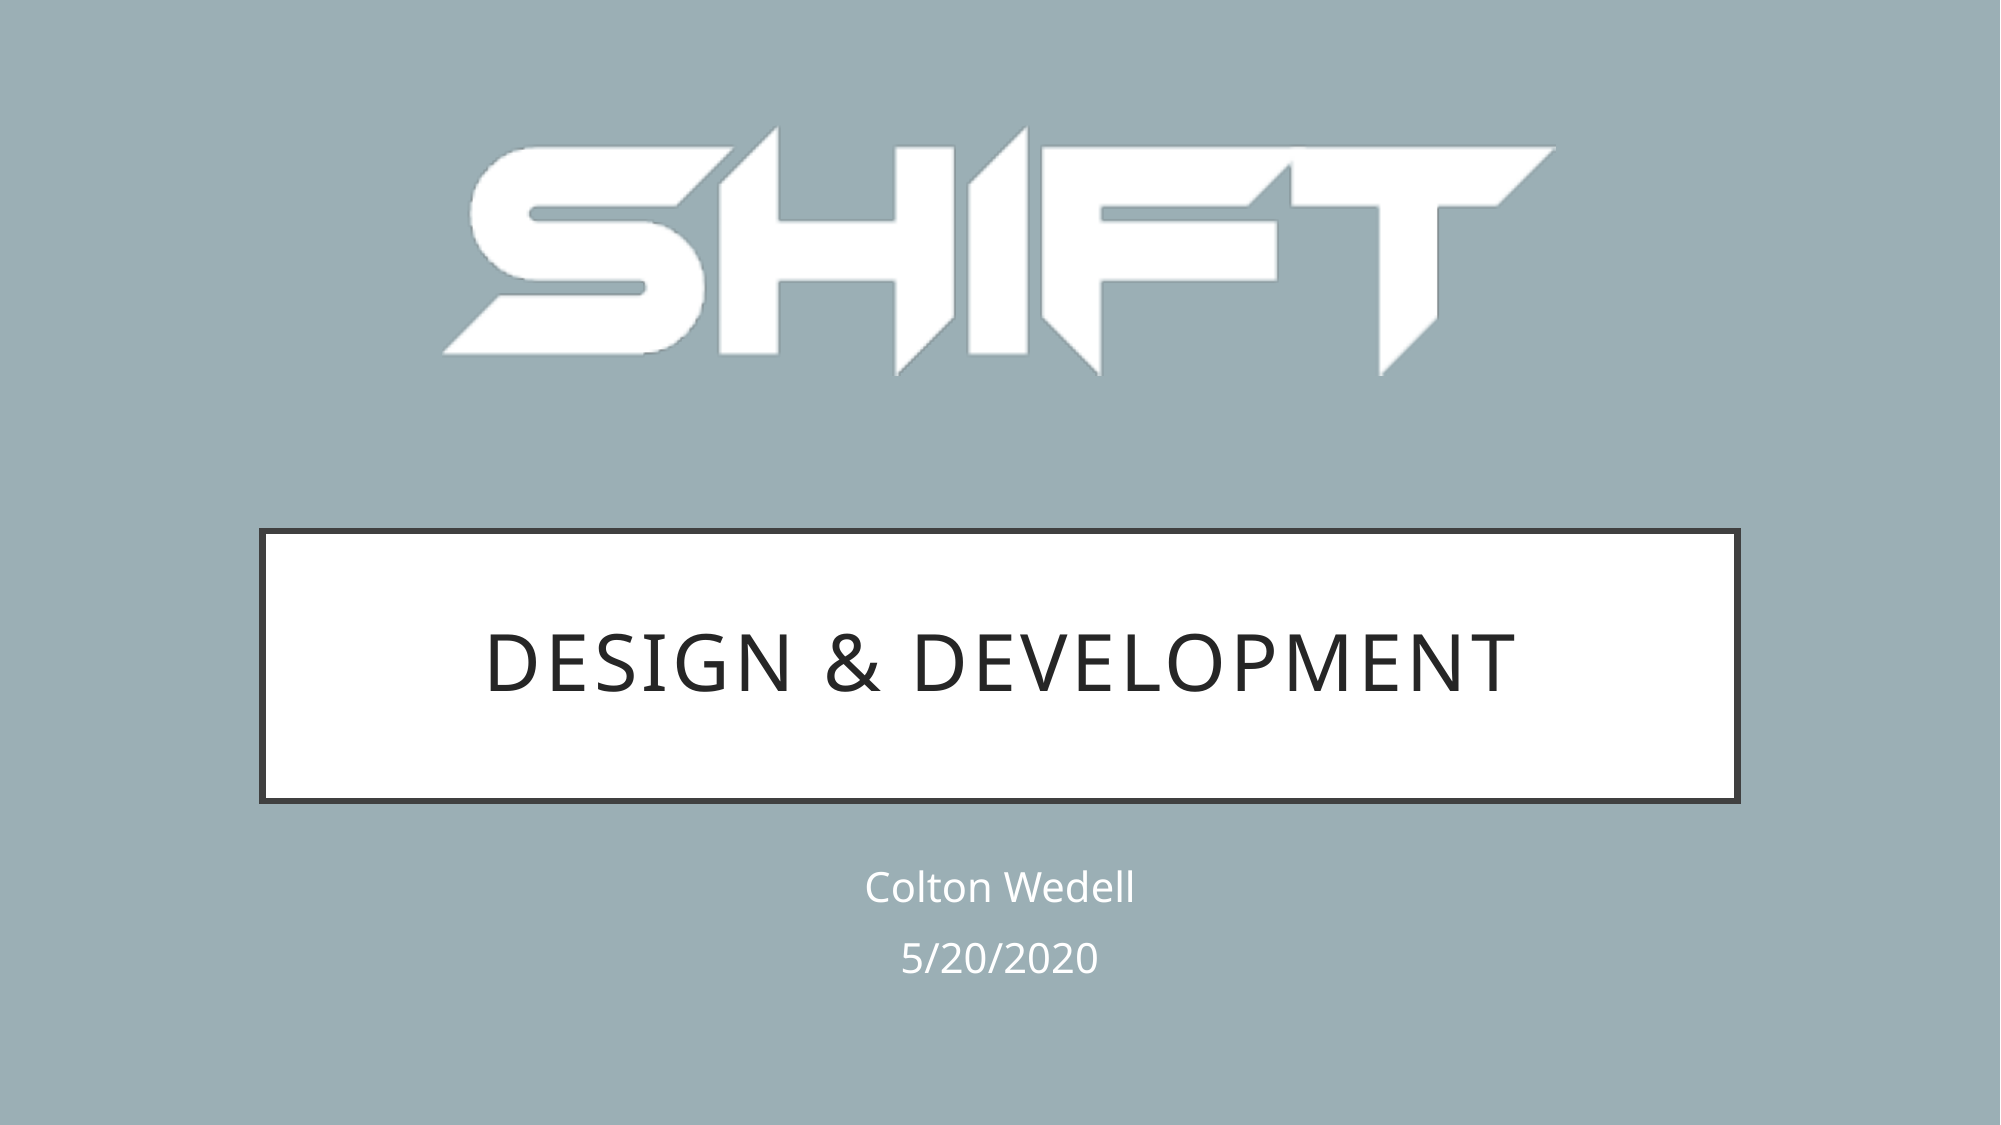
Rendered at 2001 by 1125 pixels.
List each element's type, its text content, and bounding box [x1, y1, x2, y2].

picture [442, 125, 1556, 376]
title Design & Development [259, 528, 1741, 804]
subtitle Colton Wedell 5/20/2020 [442, 853, 1558, 1057]
